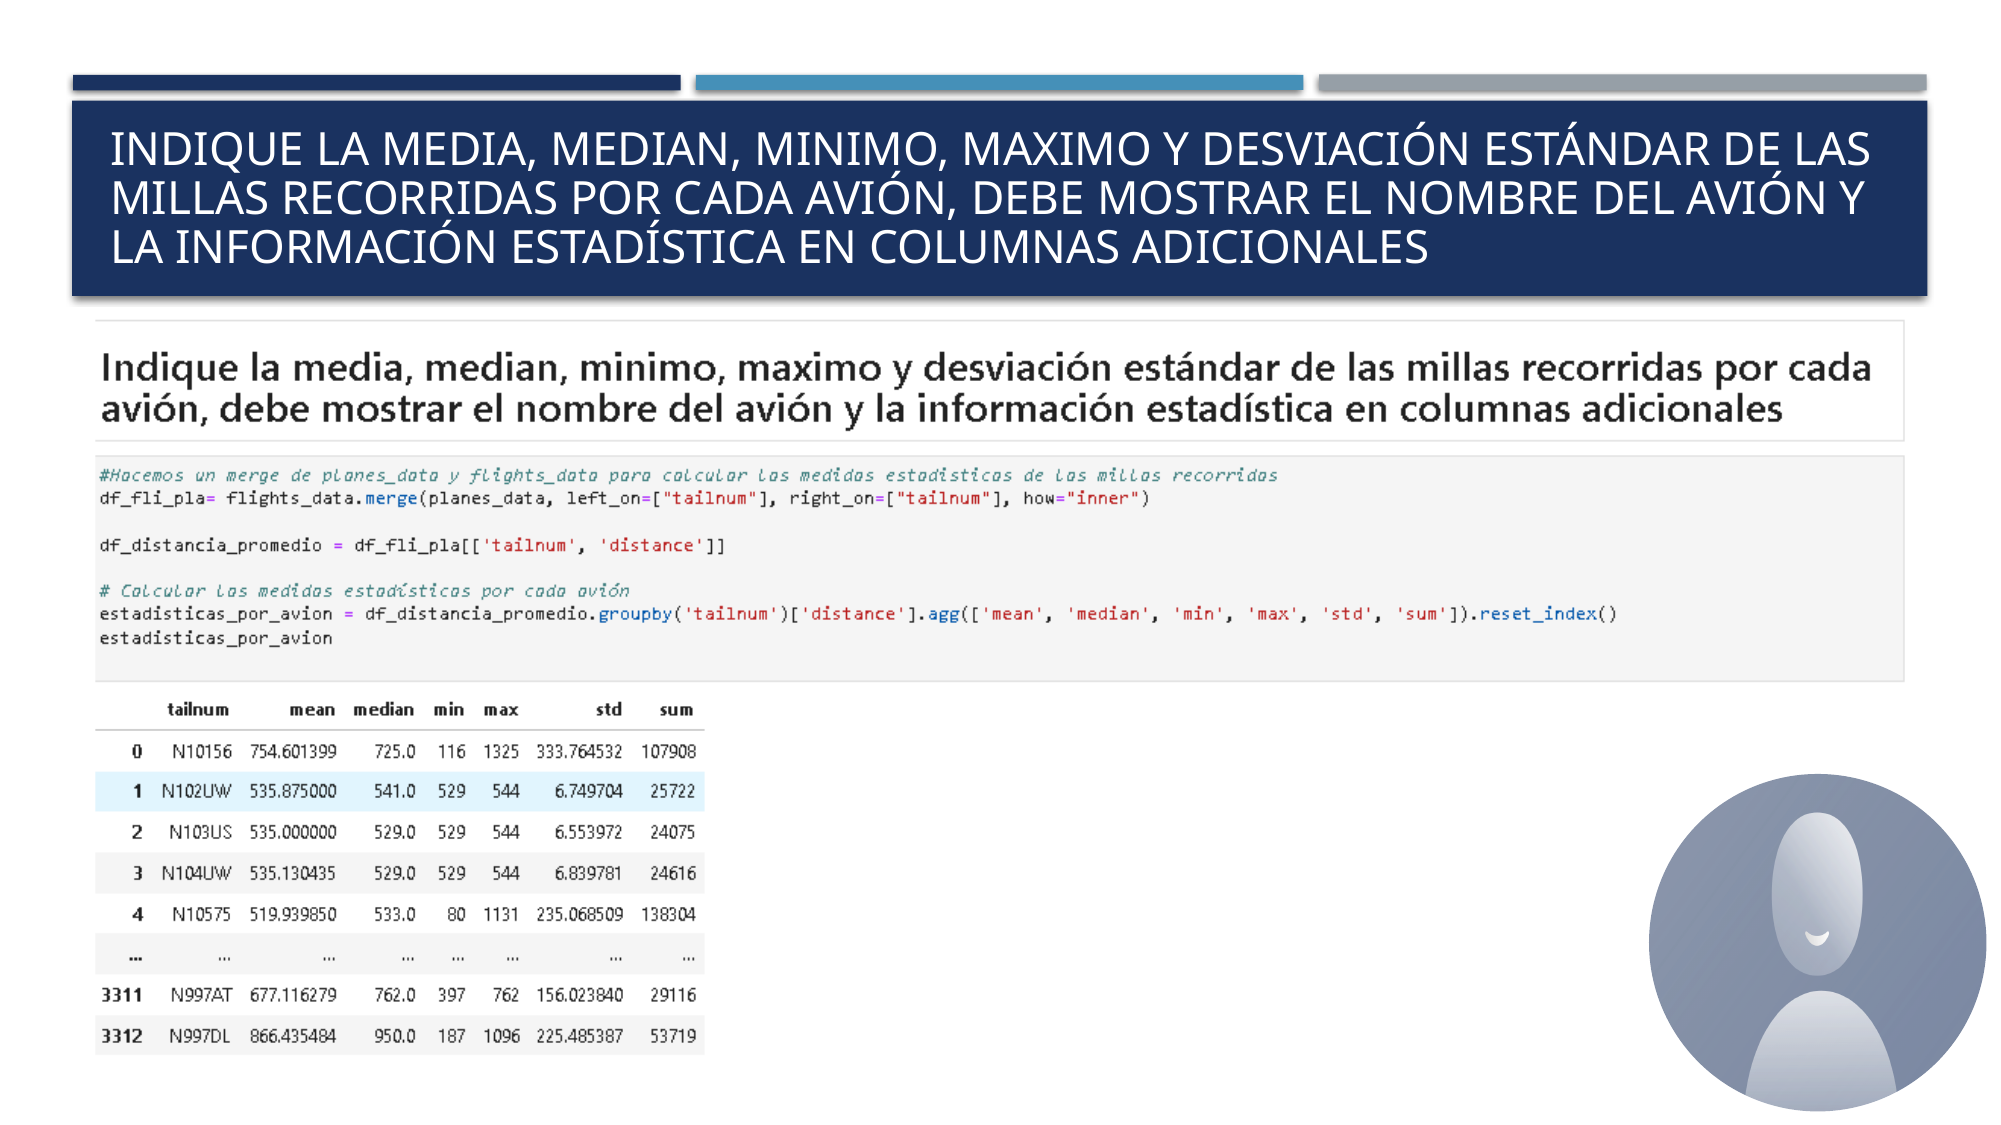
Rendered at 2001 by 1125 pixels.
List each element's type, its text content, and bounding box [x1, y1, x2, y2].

text_box Indique la media, median, minimo, maximo y desviación estándar de las millas recorridas por cada avión, debe mostrar el nombre del avión y la información estadística en columnas adicionales [95, 115, 1905, 282]
picture [94, 314, 1987, 1112]
